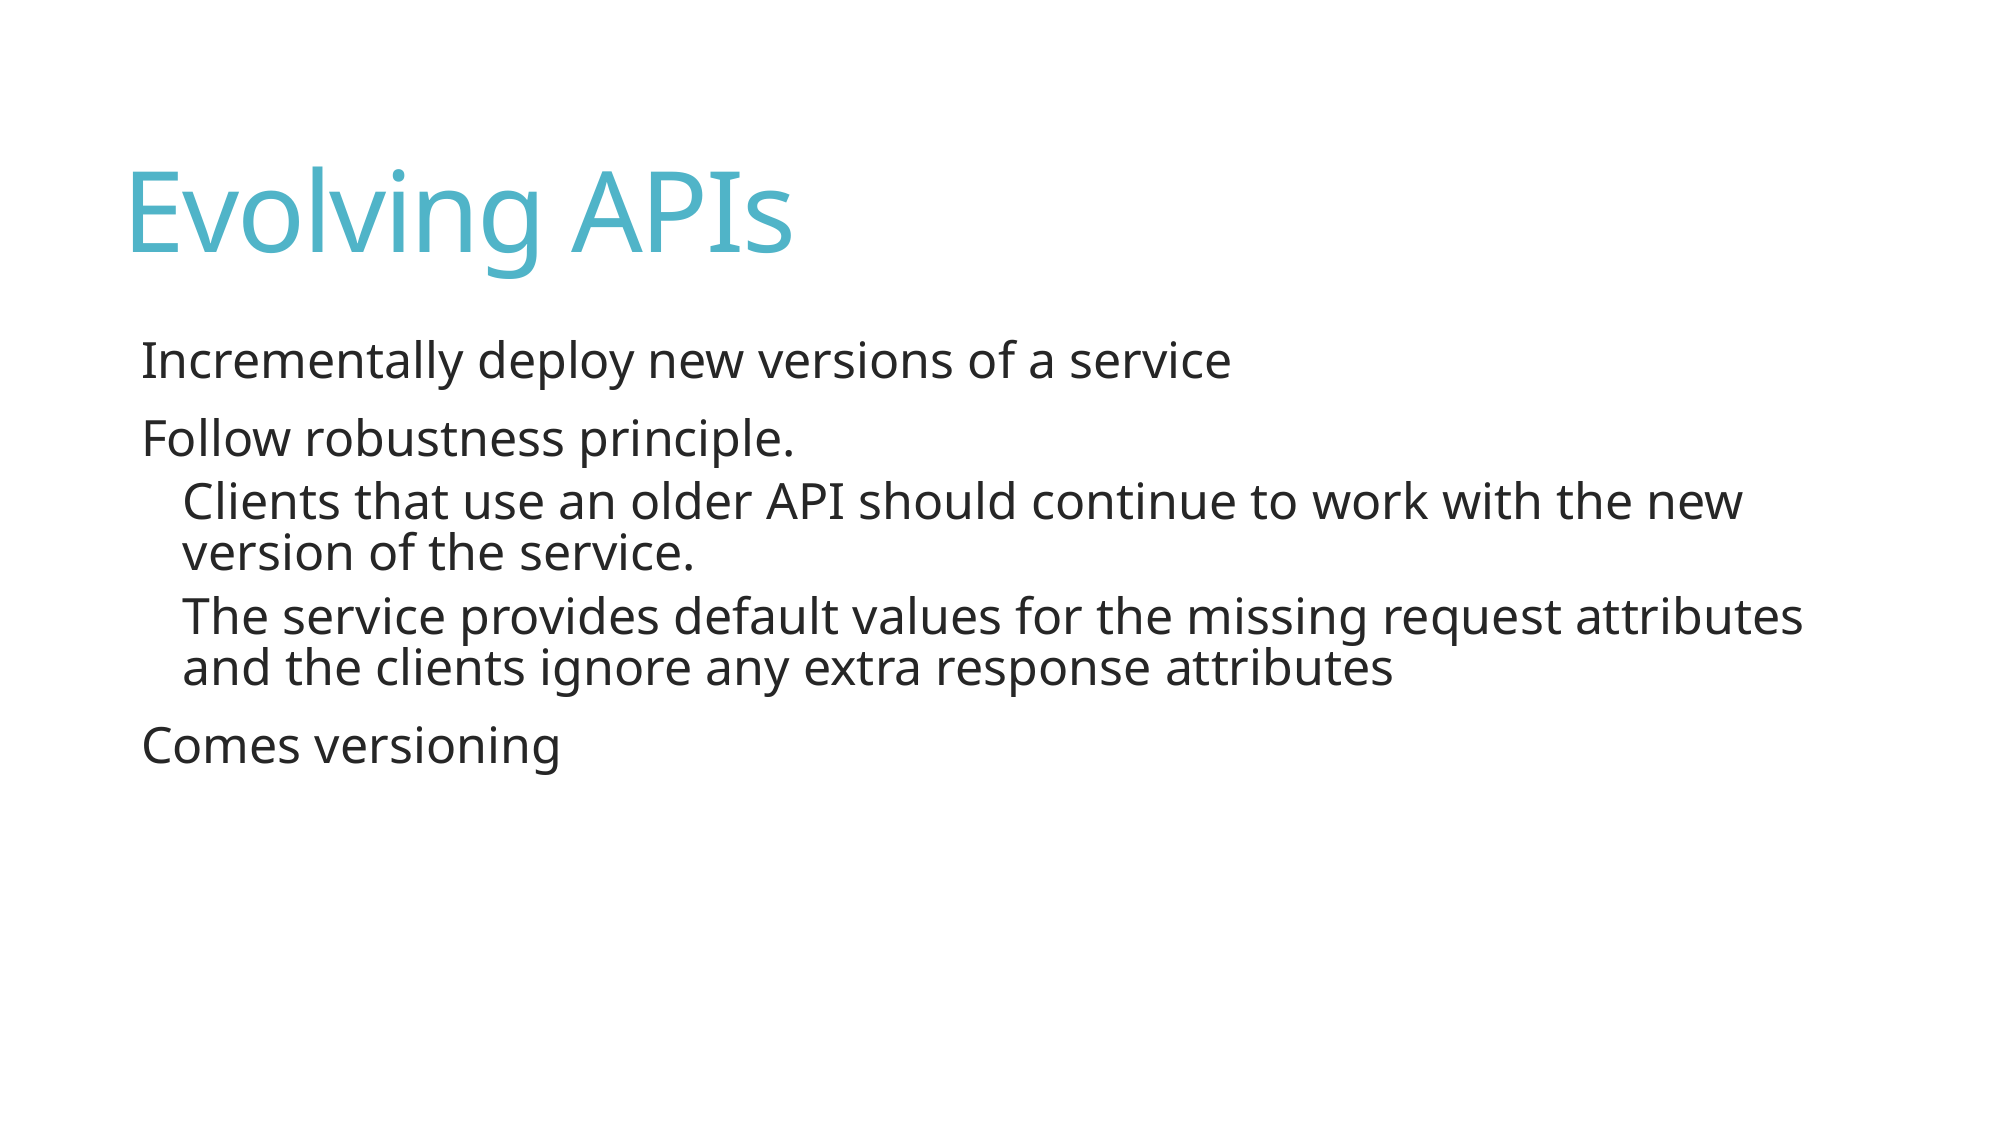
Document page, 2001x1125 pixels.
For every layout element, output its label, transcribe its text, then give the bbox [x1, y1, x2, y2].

title Evolving APIs [107, 81, 1875, 354]
list Incrementally deploy new versions of a service Follow robustness principle. Clients that use an older API should continue to work with the new version of the service. The service provides default values for the missing request attributes and the clients ignore any extra response attributes Comes versioning [111, 329, 1876, 948]
